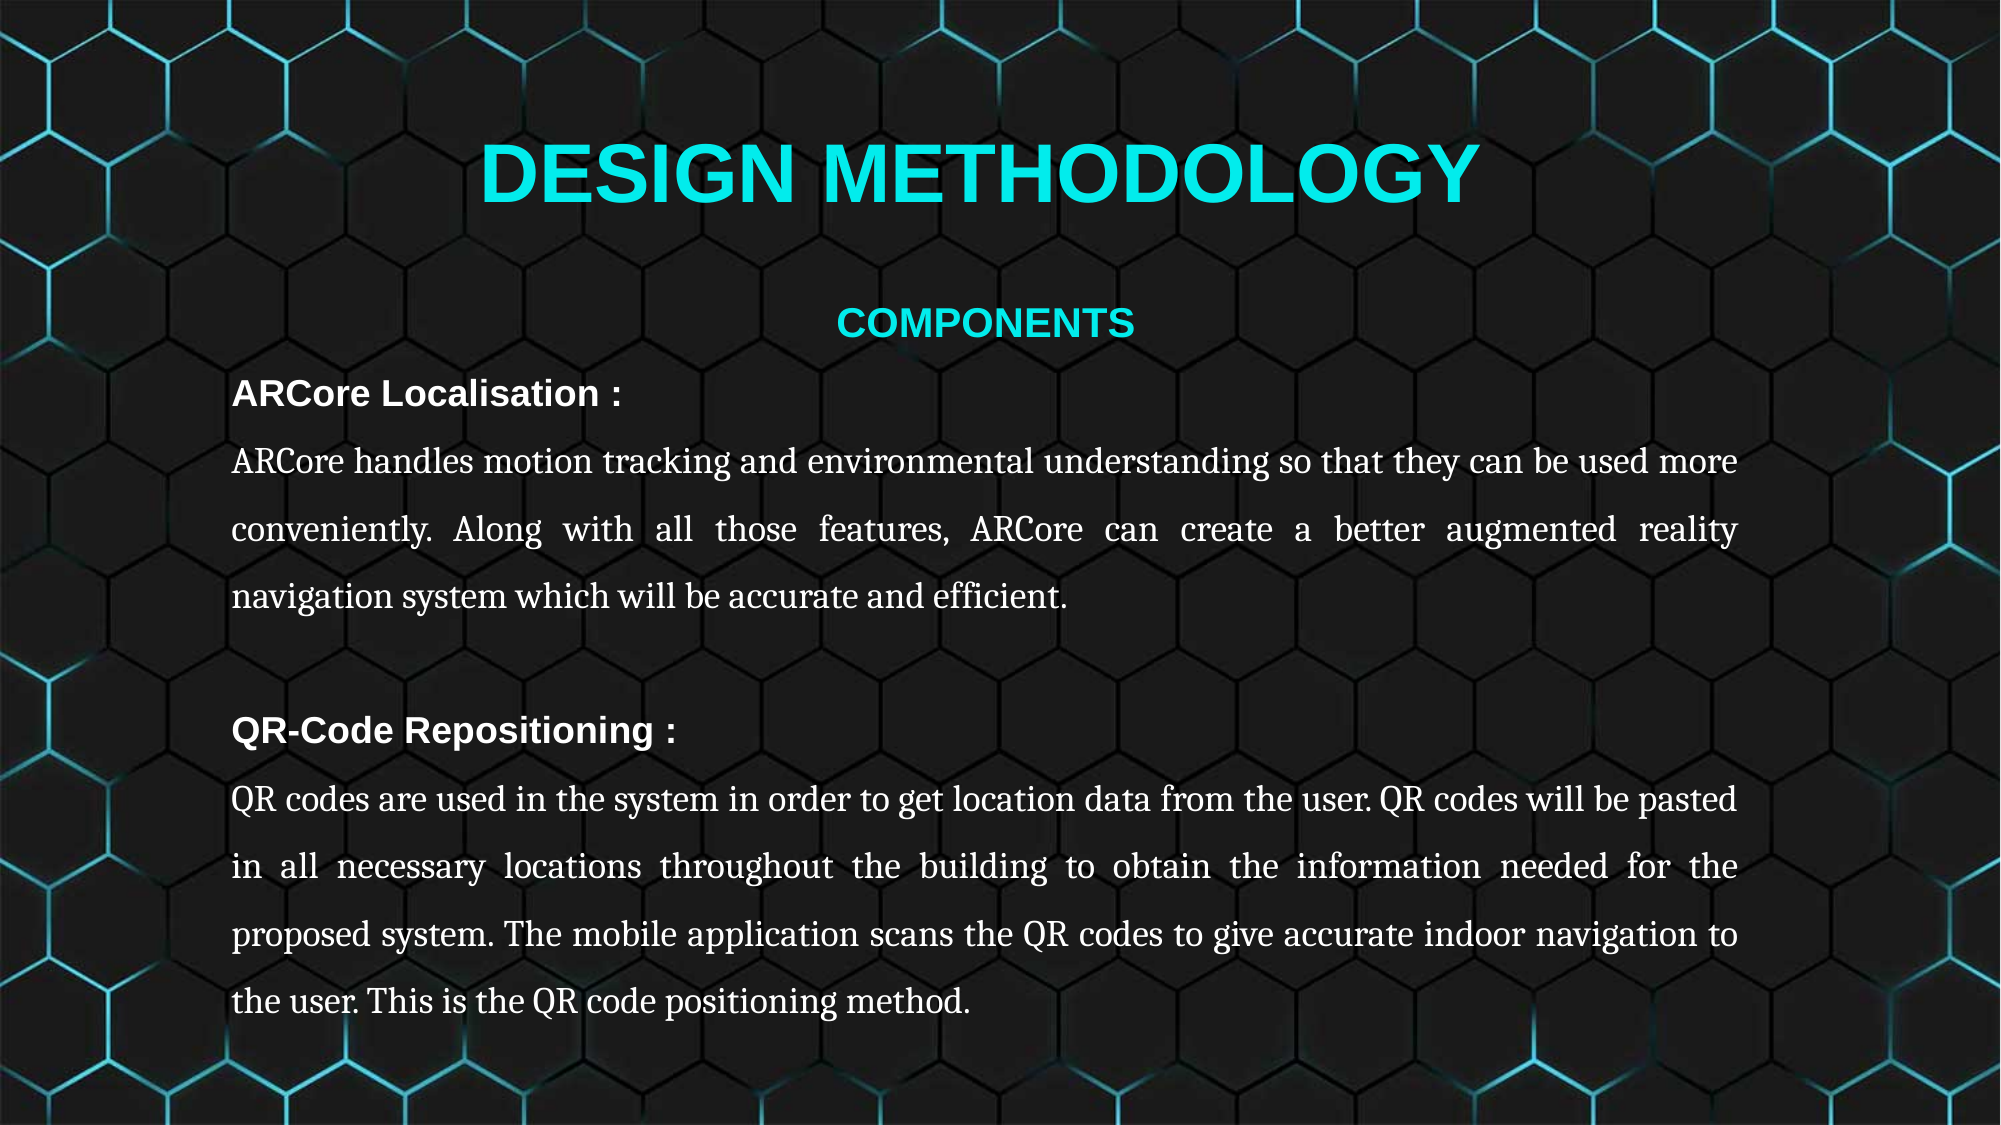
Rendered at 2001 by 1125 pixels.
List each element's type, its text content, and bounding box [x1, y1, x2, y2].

text_box COMPONENTS ARCore Localisation : ARCore handles motion tracking and environmental understanding so that they can be used more conveniently. Along with all those features, ARCore can create a better augmented reality navigation system which will be accurate and efficient. QR-Code Repositioning : QR codes are used in the system in order to get location data from the user. QR codes will be pasted in all necessary locations throughout the building to obtain the information needed for the proposed system. The mobile application scans the QR codes to give accurate indoor navigation to the user. This is the QR code positioning method. [216, 263, 1755, 1096]
picture [0, 0, 2001, 1125]
text_box DESIGN METHODOLOGY [464, 111, 1508, 227]
